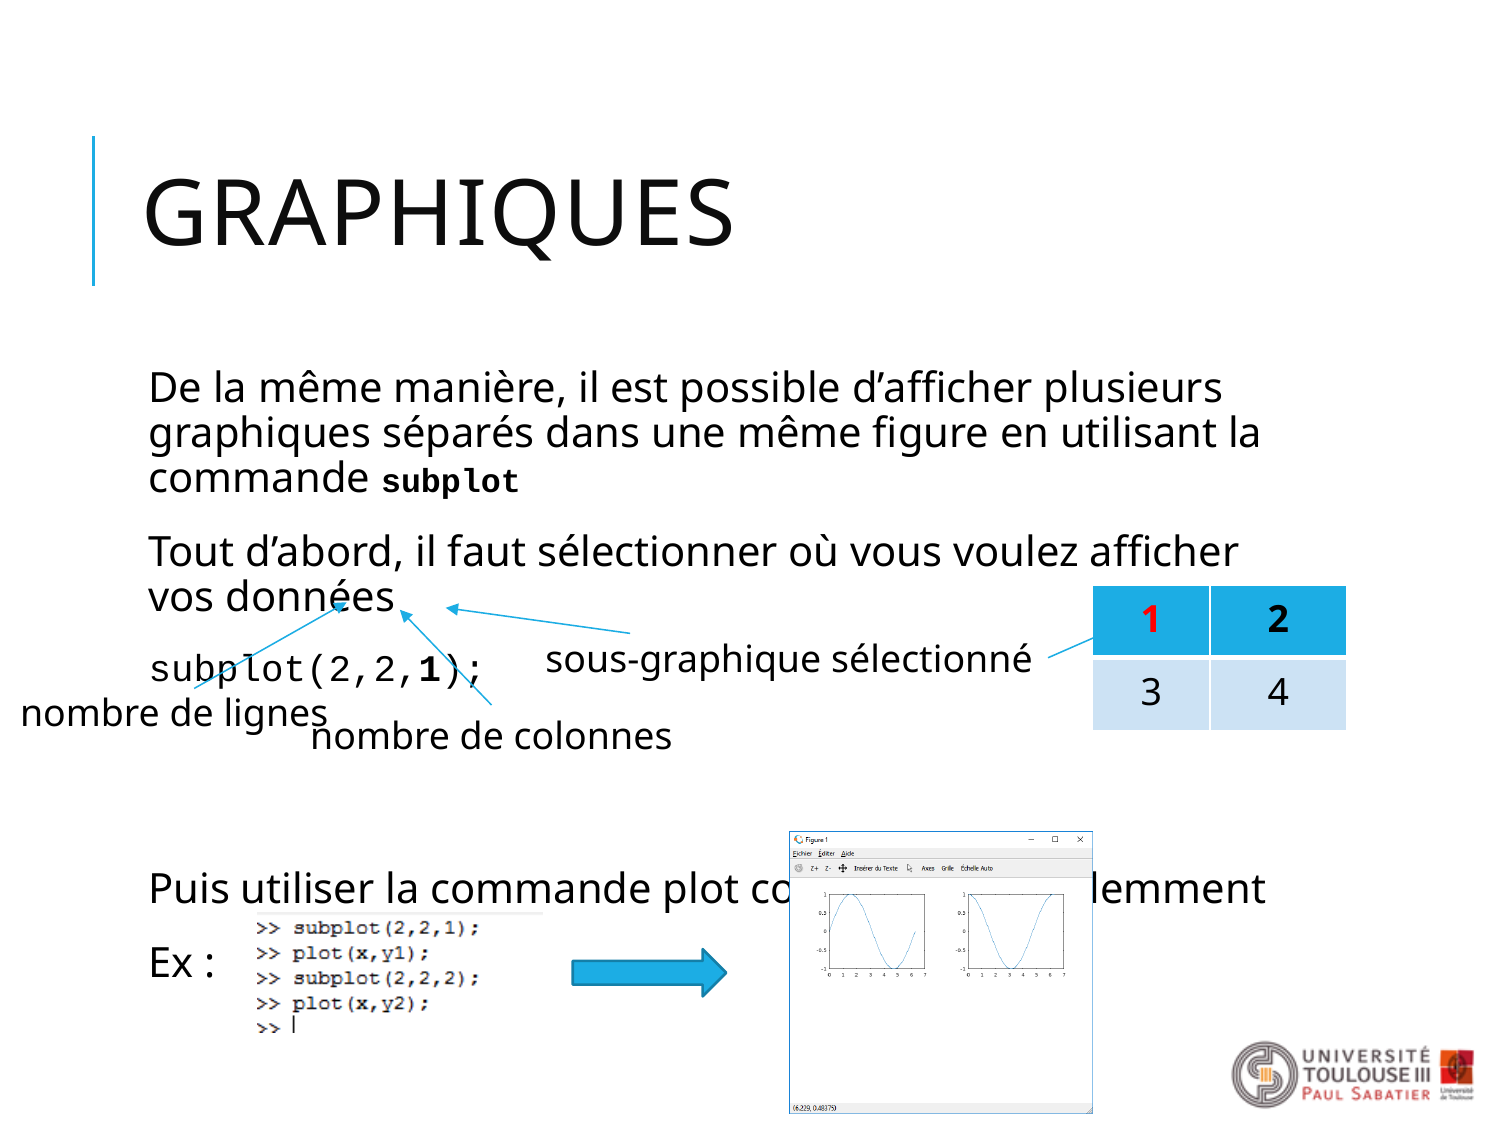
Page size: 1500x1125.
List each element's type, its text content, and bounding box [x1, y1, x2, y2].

table_header 2 [1211, 586, 1346, 655]
list De la même manière, il est possible d’afficher plusieurs graphiques séparés dans une même figure en utilisant la commande subplot Tout d’abord, il faut sélectionner où vous voulez afficher vos données subplot(2,2,1); Puis utiliser la commande plot comme vu précédemment Ex : [126, 358, 1322, 704]
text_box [445, 607, 631, 634]
text_box [571, 947, 728, 998]
list De la même manière, il est possible d’afficher plusieurs graphiques séparés dans une même figure en utilisant la commande subplot Tout d’abord, il faut sélectionner où vous voulez afficher vos données subplot(2,2,1); Puis utiliser la commande plot comme vu précédemment Ex : [126, 642, 1322, 1019]
table_cell 4 [1211, 660, 1346, 730]
text_box nombre de lignes [5, 682, 344, 742]
picture [1222, 1030, 1482, 1117]
picture [789, 831, 1094, 1114]
picture [257, 912, 543, 1034]
title Graphiques [126, 96, 1322, 342]
table_cell 3 [1093, 660, 1209, 730]
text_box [193, 601, 347, 689]
text_box sous-graphique sélectionné [530, 627, 1049, 688]
table_header 1 [1093, 586, 1209, 655]
text_box nombre de colonnes [295, 704, 688, 765]
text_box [1005, 627, 1117, 659]
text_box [399, 609, 492, 706]
